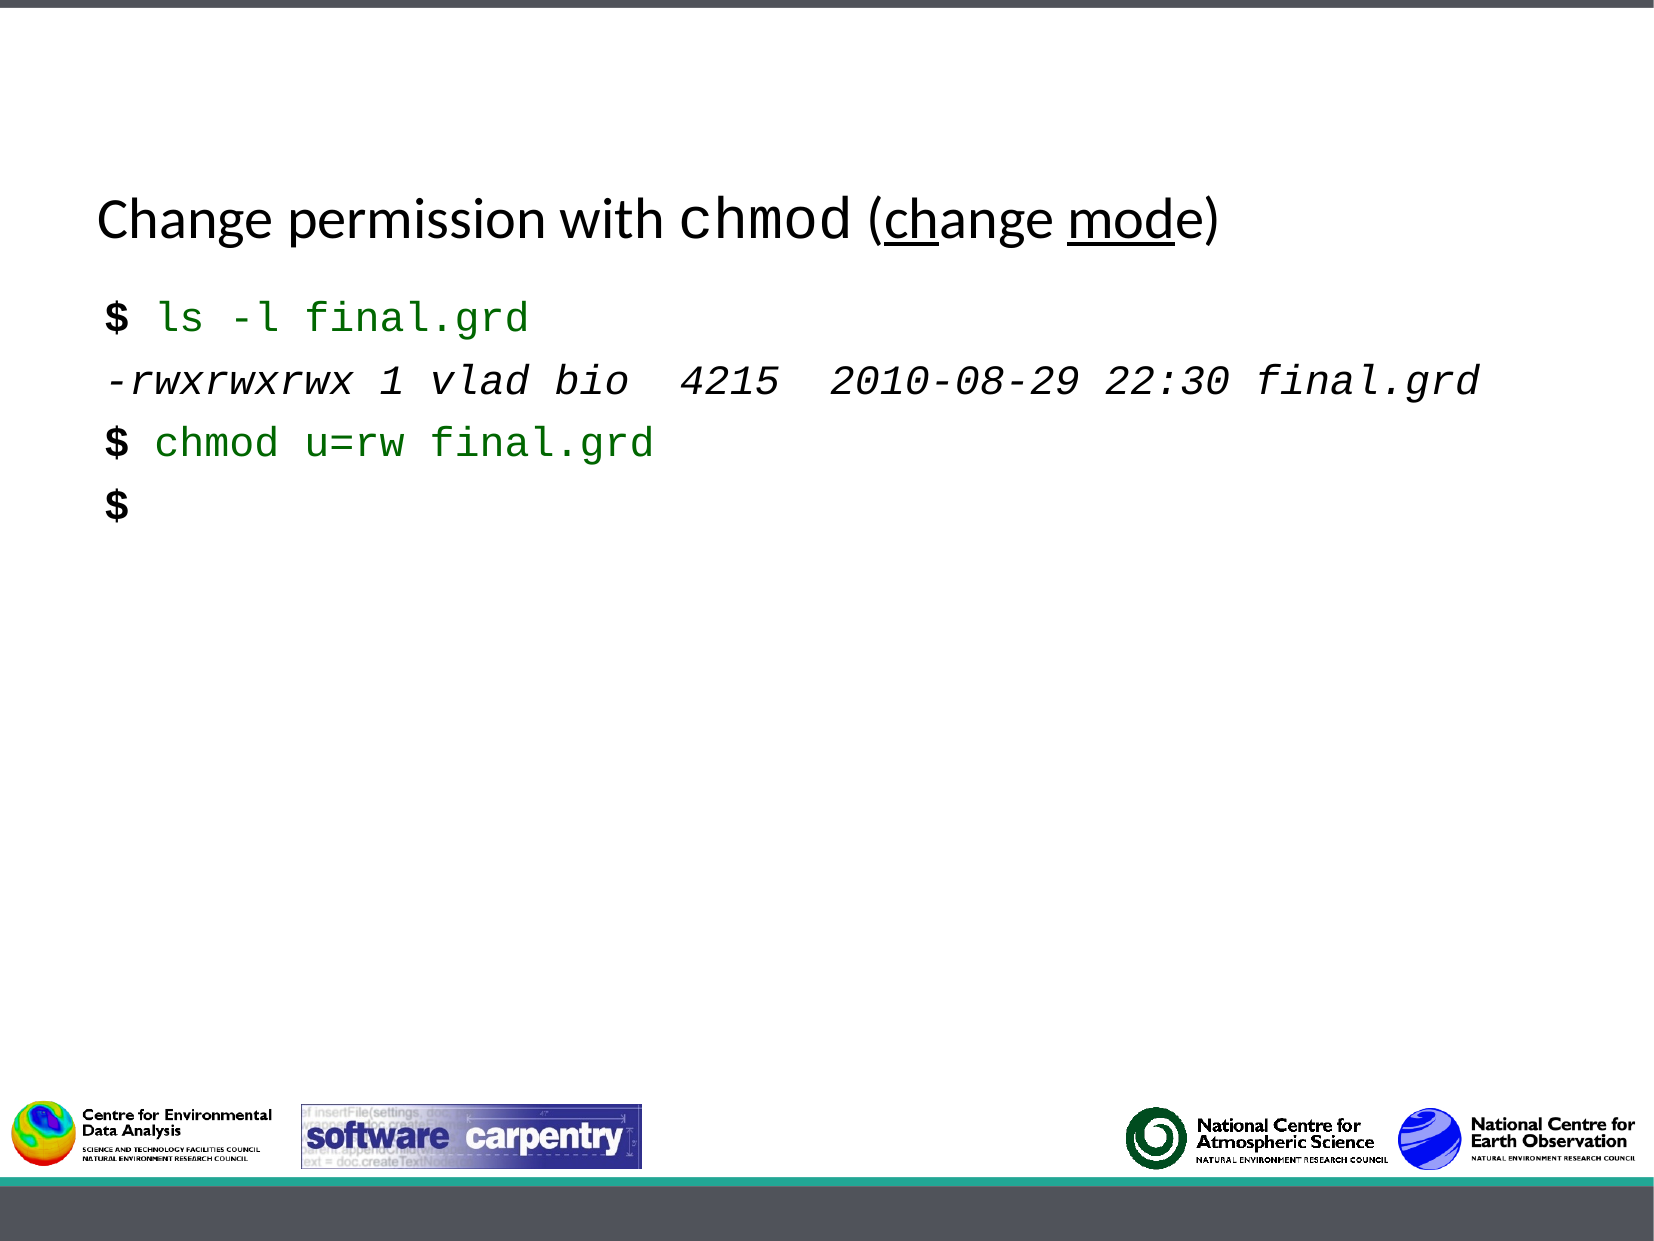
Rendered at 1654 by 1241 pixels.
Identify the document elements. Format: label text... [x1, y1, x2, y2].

picture [0, 0, 1654, 1241]
text_box Change permission with chmod (change mode) [83, 138, 1387, 258]
text_box $ ls -l final.grd -rwxrwxrwx 1 vlad bio 4215 2010-08-29 22:30 final.grd $ chmod u=rw final.grd $ [89, 270, 1512, 1131]
